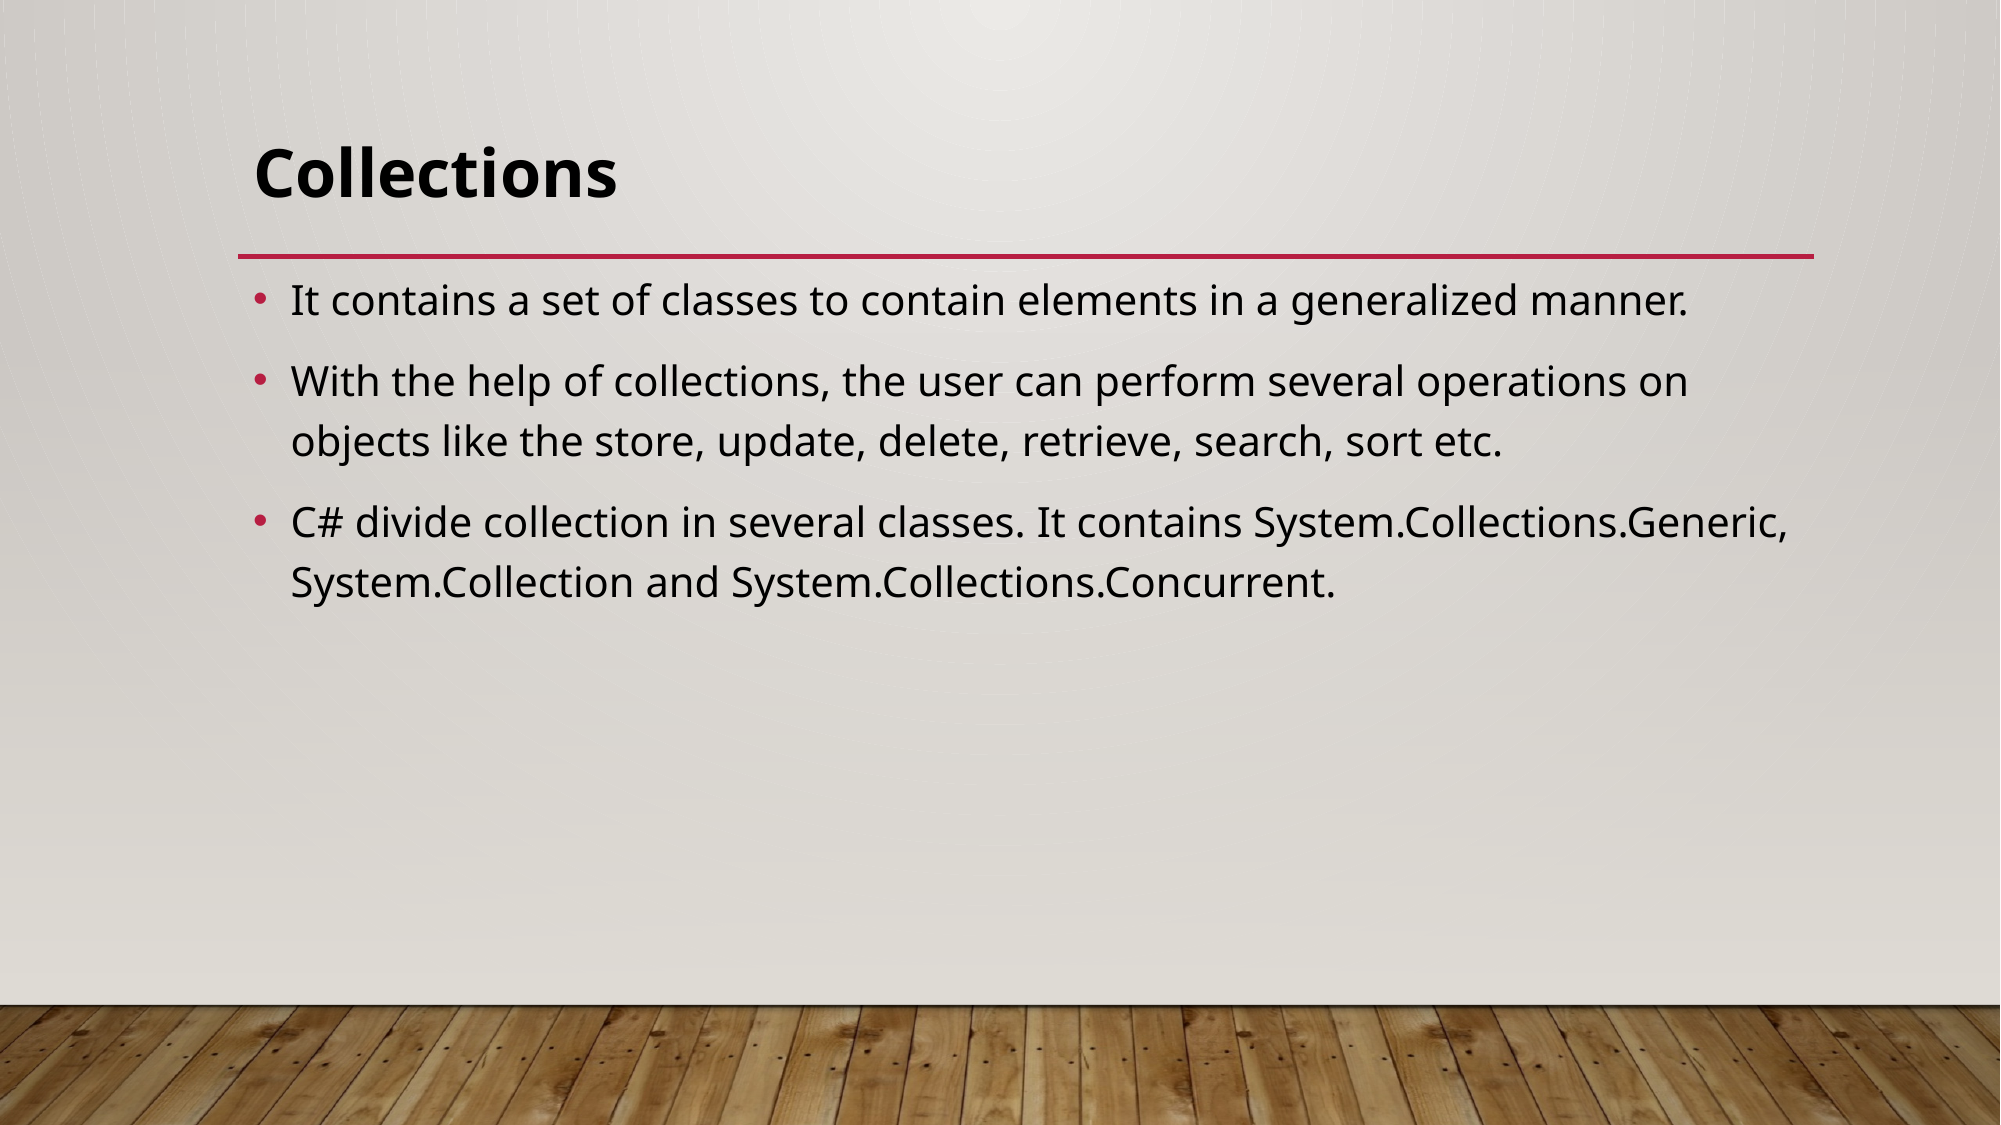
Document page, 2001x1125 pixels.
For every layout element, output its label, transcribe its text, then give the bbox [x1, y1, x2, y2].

title Collections [238, 131, 1814, 256]
list It contains a set of classes to contain elements in a generalized manner. With the help of collections, the user can perform several operations on objects like the store, update, delete, retrieve, search, sort etc. C# divide collection in several classes. It contains System.Collections.Generic, System.Collection and System.Collections.Concurrent. [238, 256, 1814, 1002]
picture [0, 1005, 2000, 1125]
